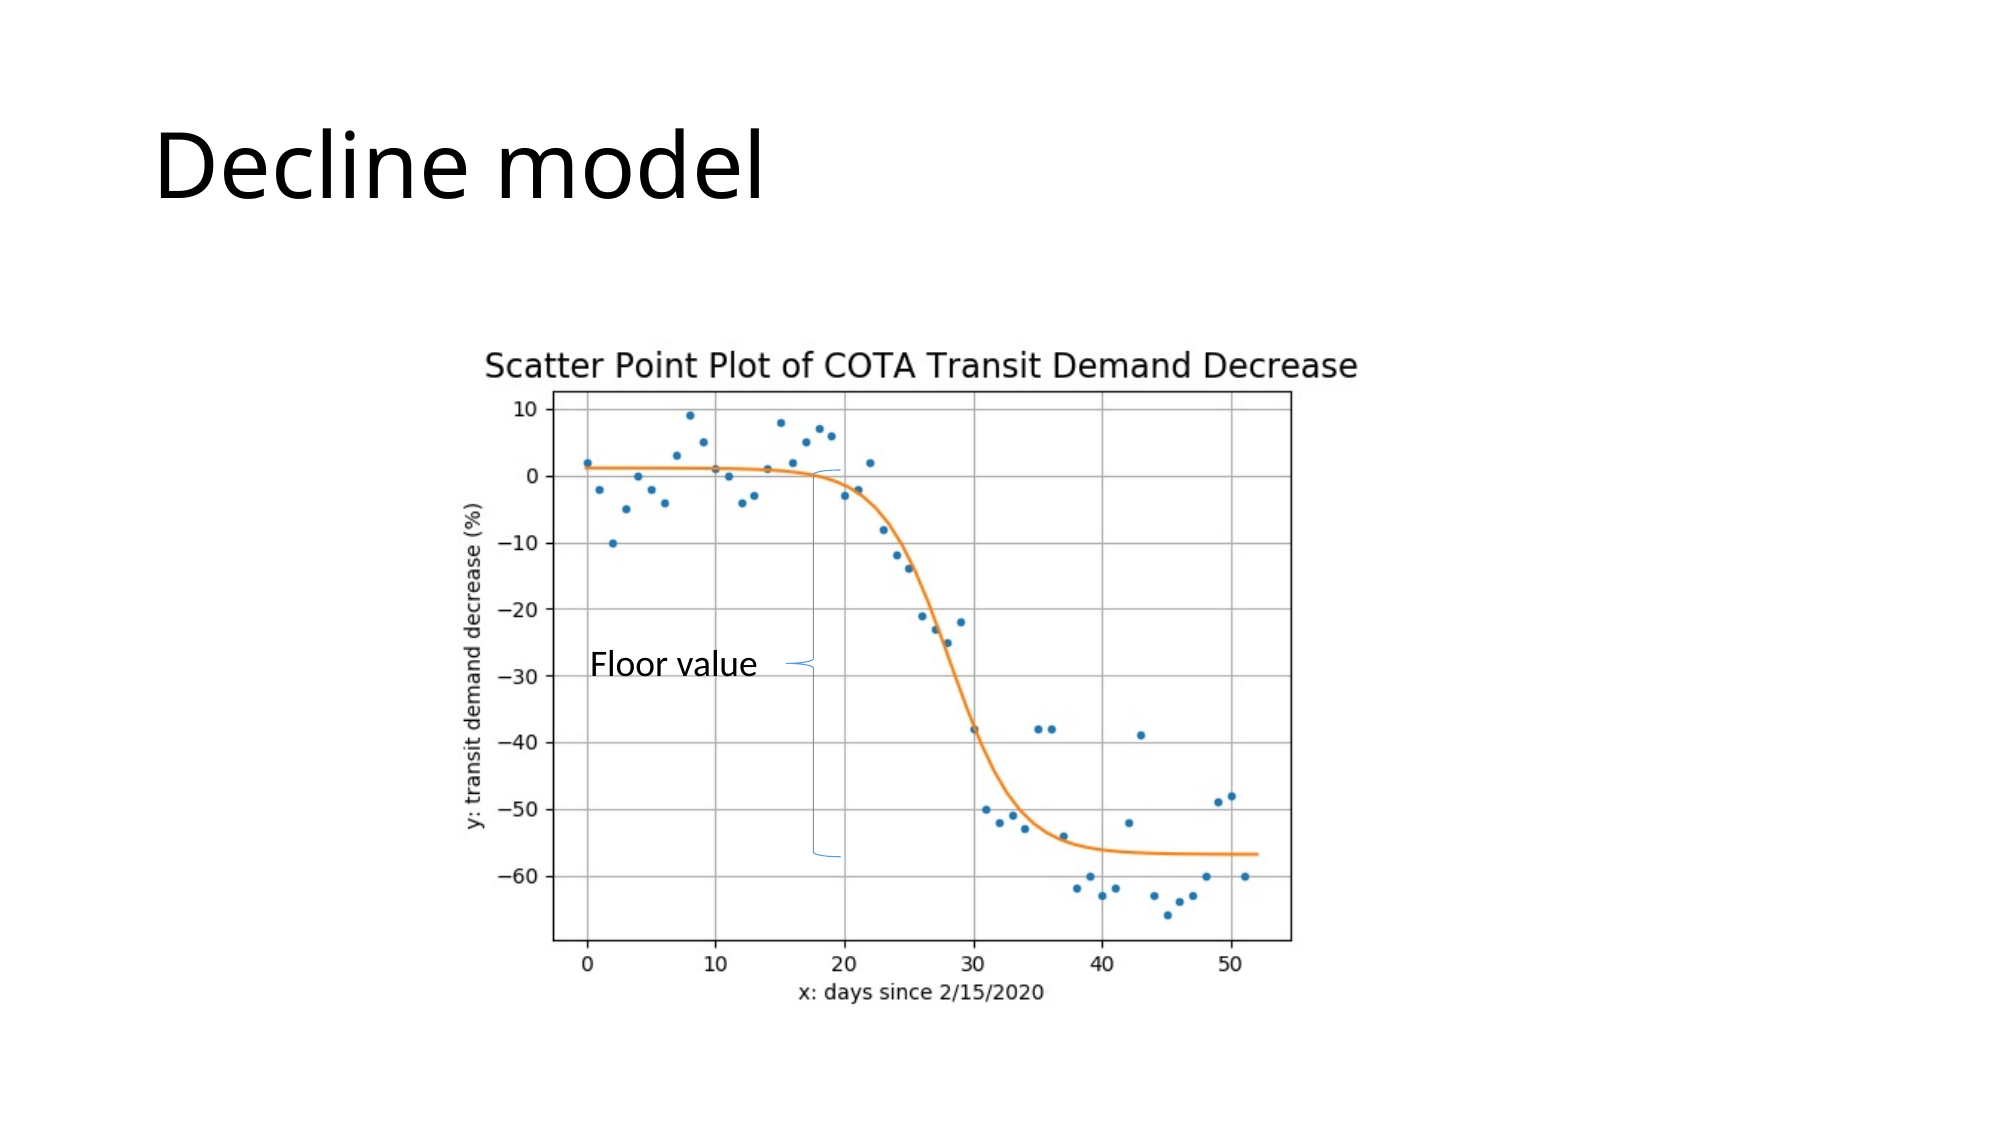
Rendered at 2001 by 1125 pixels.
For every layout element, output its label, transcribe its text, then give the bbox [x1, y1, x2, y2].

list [434, 305, 1386, 1020]
title Decline model [137, 59, 1863, 278]
